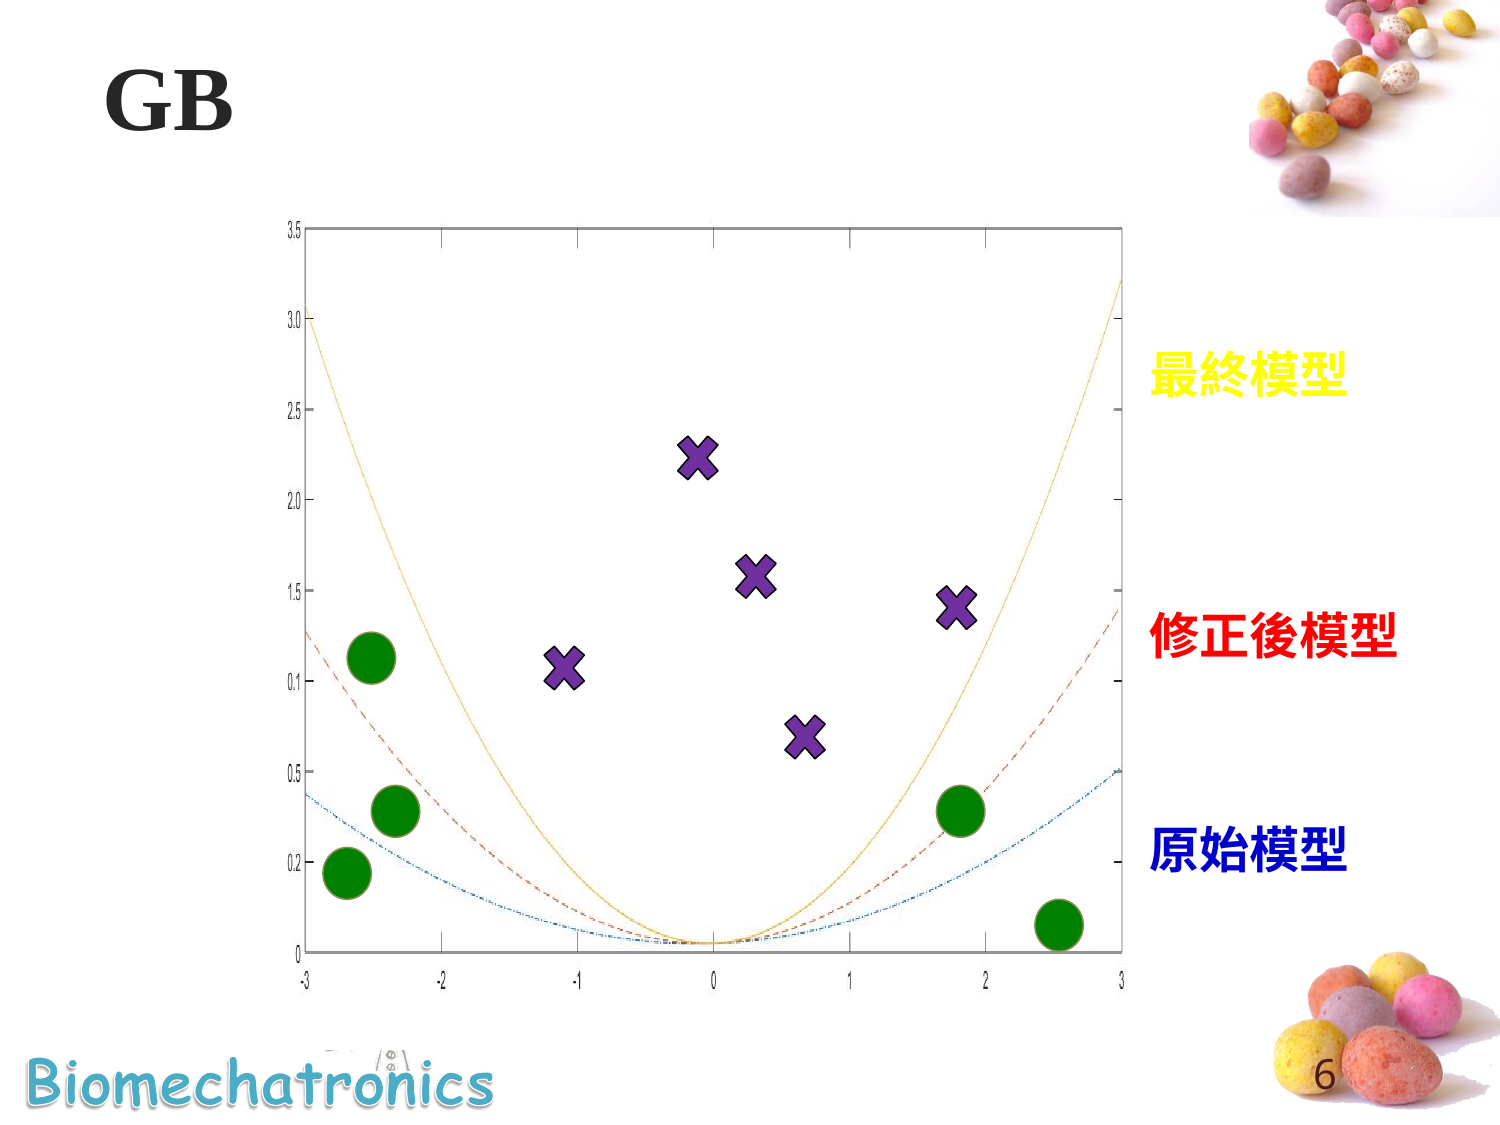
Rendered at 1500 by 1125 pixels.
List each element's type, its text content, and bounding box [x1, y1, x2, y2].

title GB [86, 0, 1416, 188]
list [167, 162, 1222, 1051]
text_box 最終模型 [1226, 335, 1365, 411]
text_box 原始模型 [1226, 811, 1365, 887]
text_box 修正後模型 [1226, 596, 1415, 672]
picture [1249, 0, 1500, 217]
picture [1250, 944, 1500, 1125]
